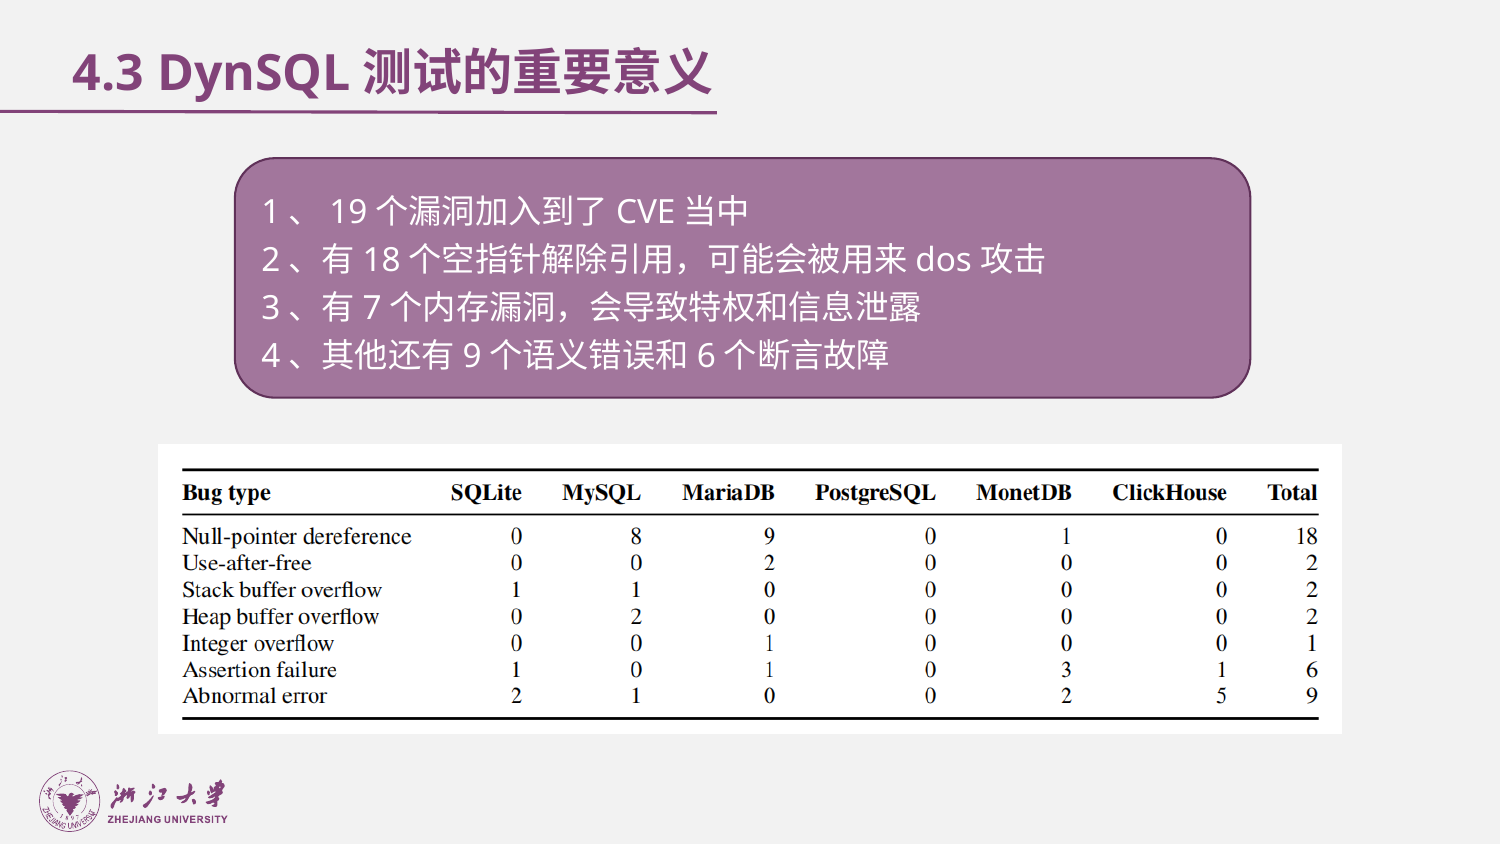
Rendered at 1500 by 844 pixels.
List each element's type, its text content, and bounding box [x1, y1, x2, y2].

picture [158, 444, 1342, 734]
text_box 4.3 DynSQL测试的重要意义 [58, 33, 1150, 153]
text_box 1、19个漏洞加入到了CVE当中 2、有18个空指针解除引用，可能会被用来dos攻击 3、有7个内存漏洞，会导致特权和信息泄露 4、其他还有9个语义错误和6个断言故障 [233, 157, 1252, 399]
